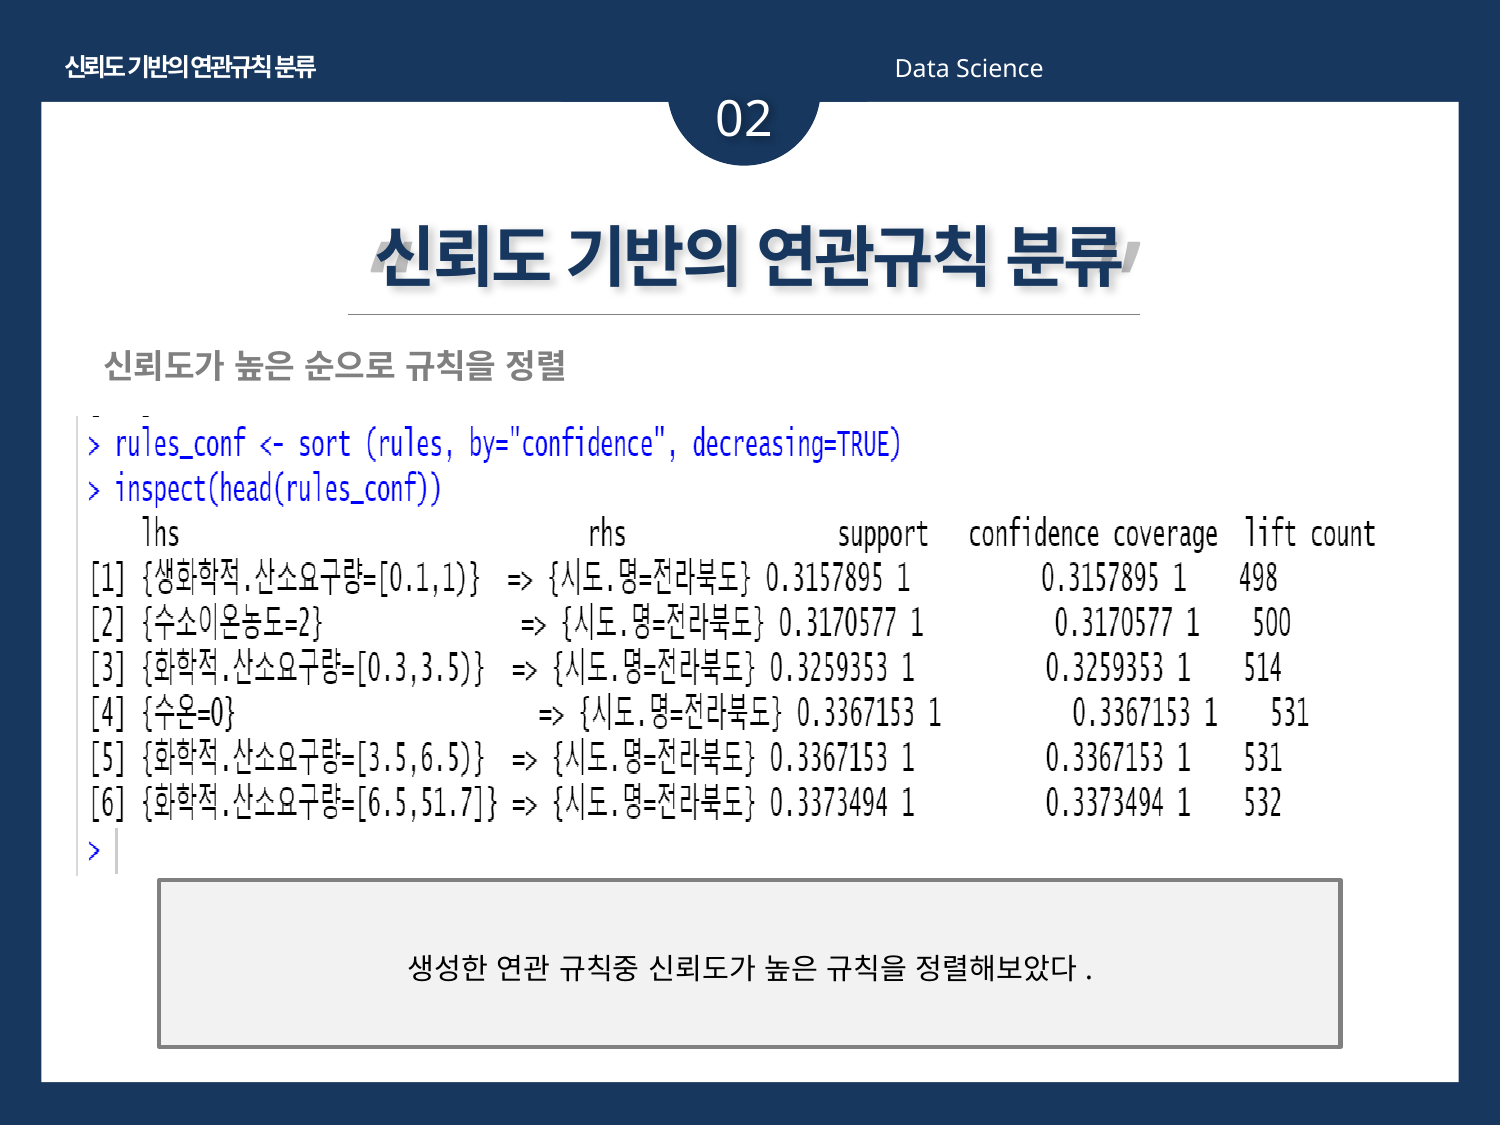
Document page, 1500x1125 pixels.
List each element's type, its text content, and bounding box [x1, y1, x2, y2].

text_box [159, 884, 1341, 1048]
text_box “ ” [76, 199, 1436, 364]
text_box [39, 100, 1461, 1084]
text_box 신뢰도 기반의 연관규칙 분류 [171, 207, 1329, 302]
text_box 신뢰도 기반의 연관규칙 분류 [49, 44, 333, 90]
text_box Data Science [879, 45, 1471, 91]
text_box 신뢰도가 높은 순으로 규칙을 정렬 [88, 338, 668, 393]
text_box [560, 11, 868, 166]
picture [76, 416, 1448, 876]
